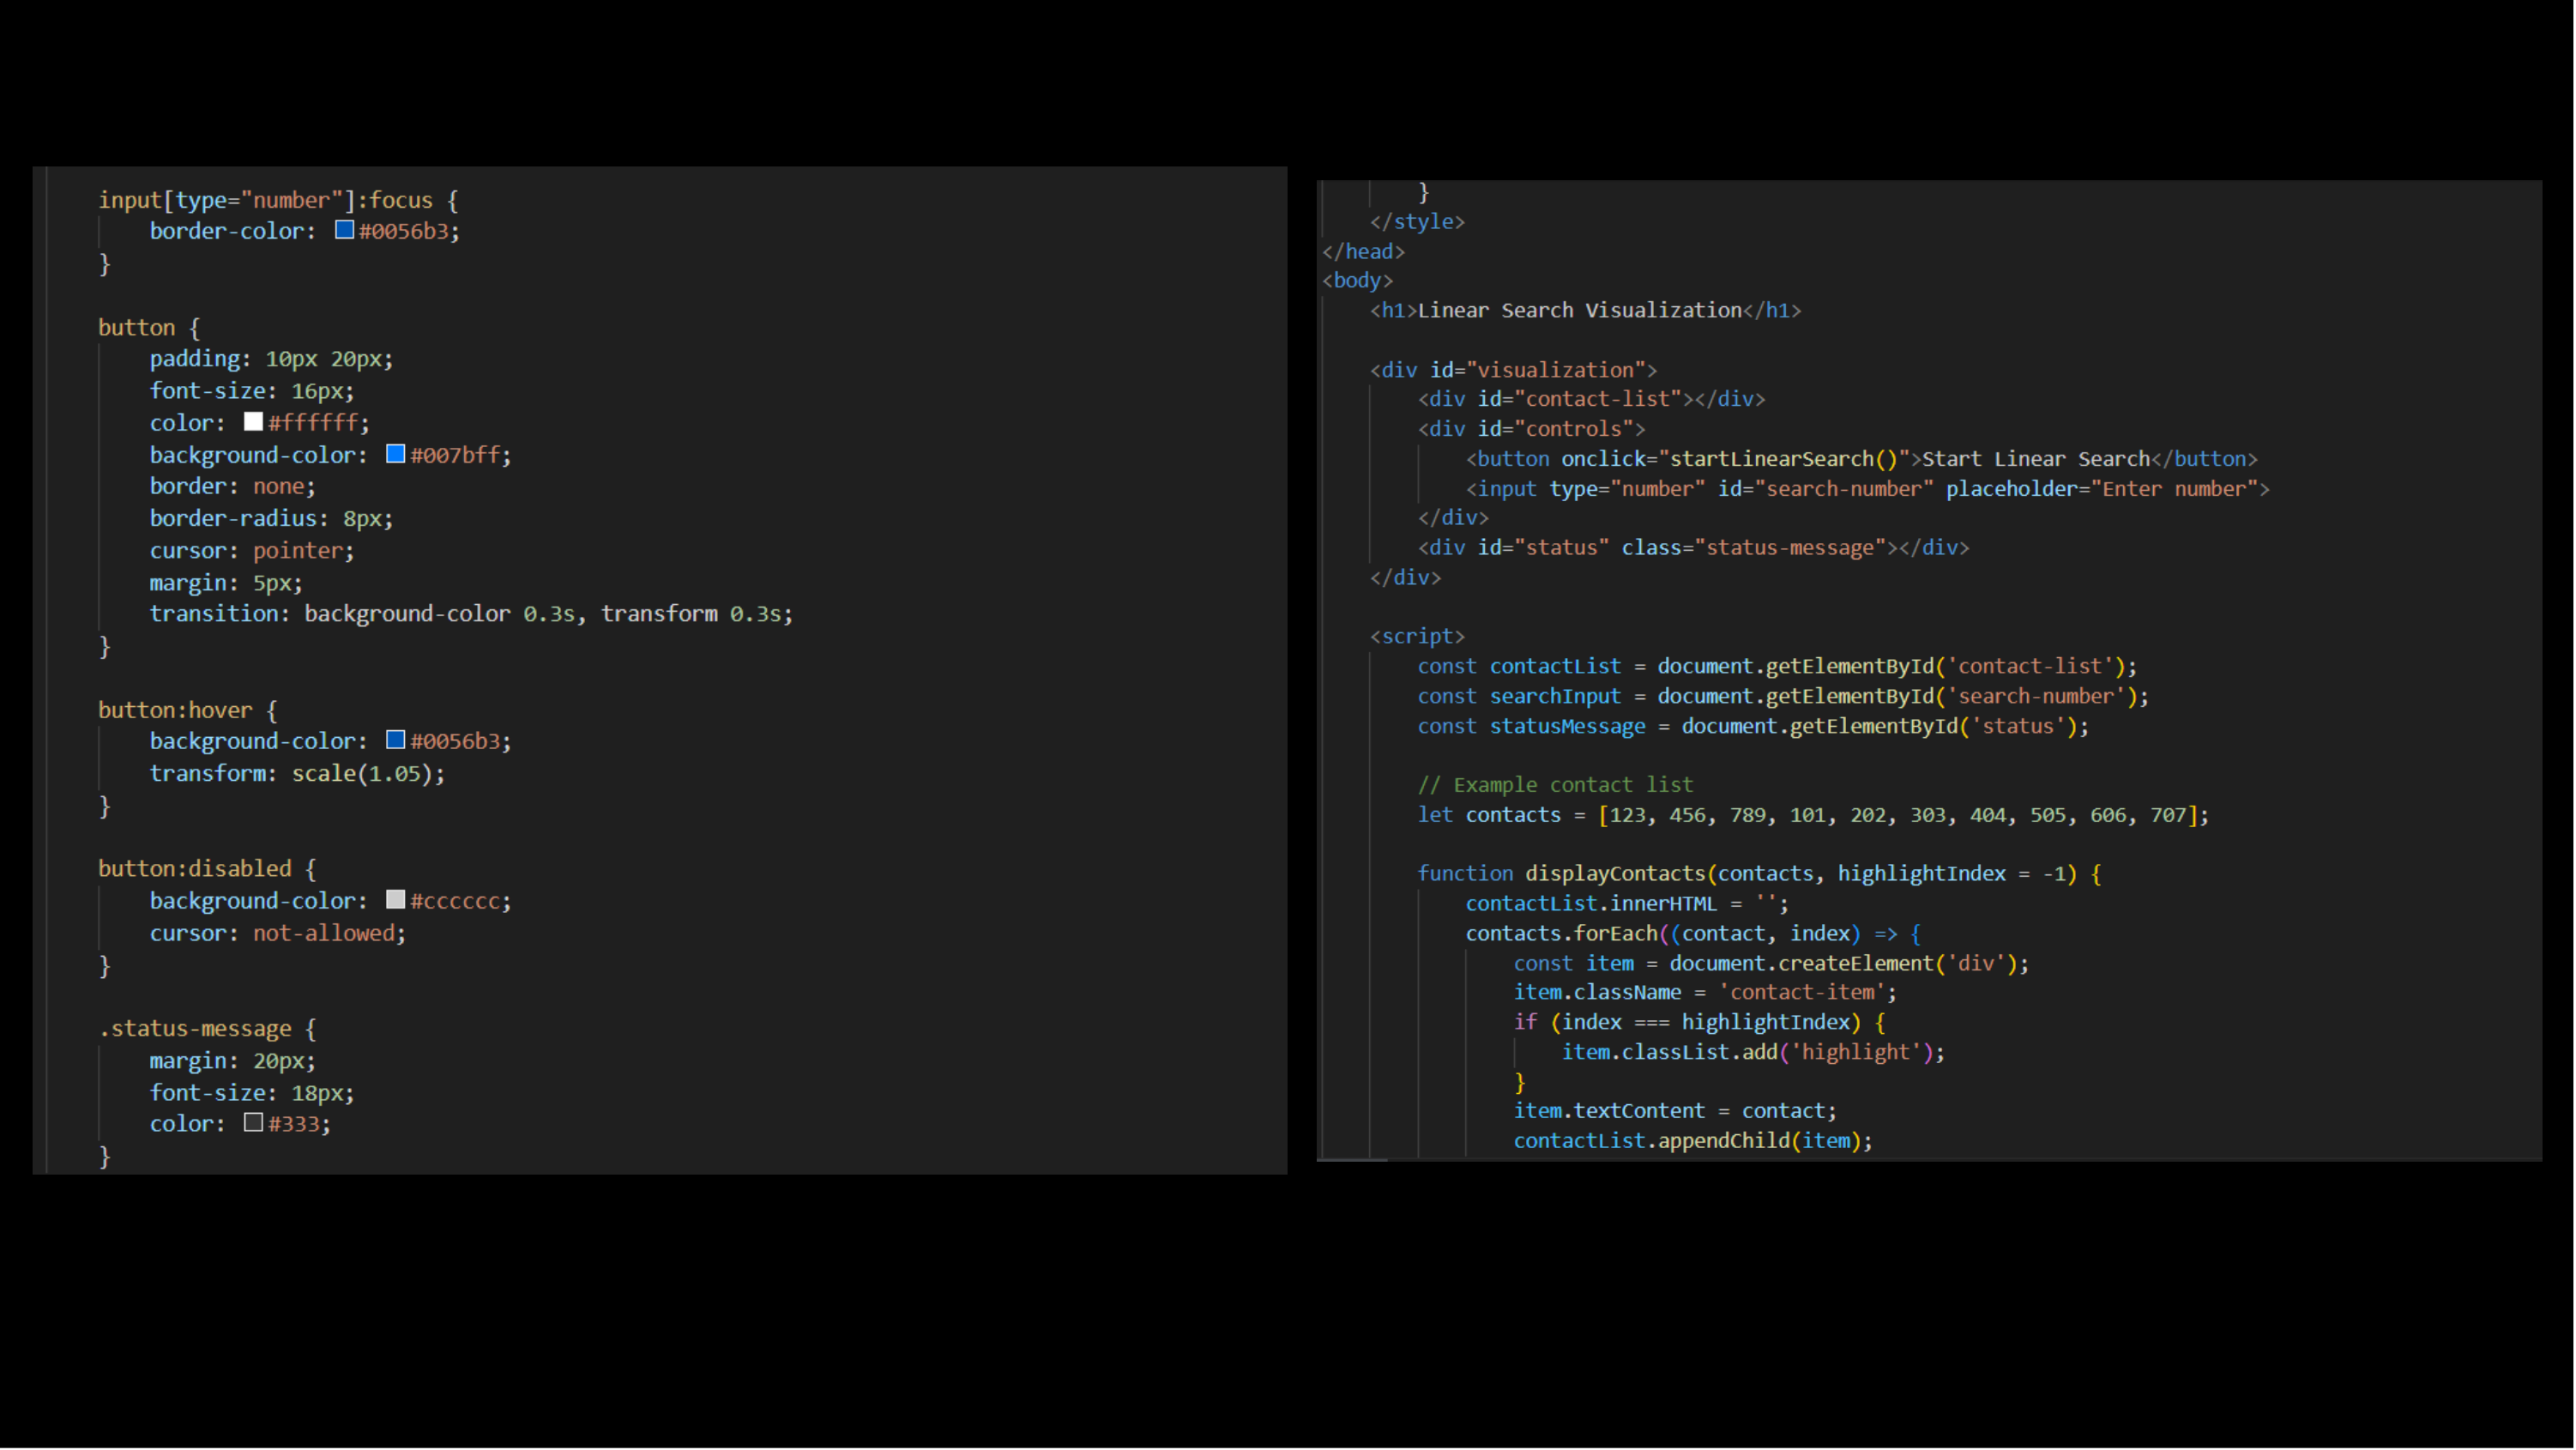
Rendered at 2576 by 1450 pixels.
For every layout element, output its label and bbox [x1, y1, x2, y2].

picture [1317, 179, 2543, 1162]
picture [33, 166, 1288, 1175]
